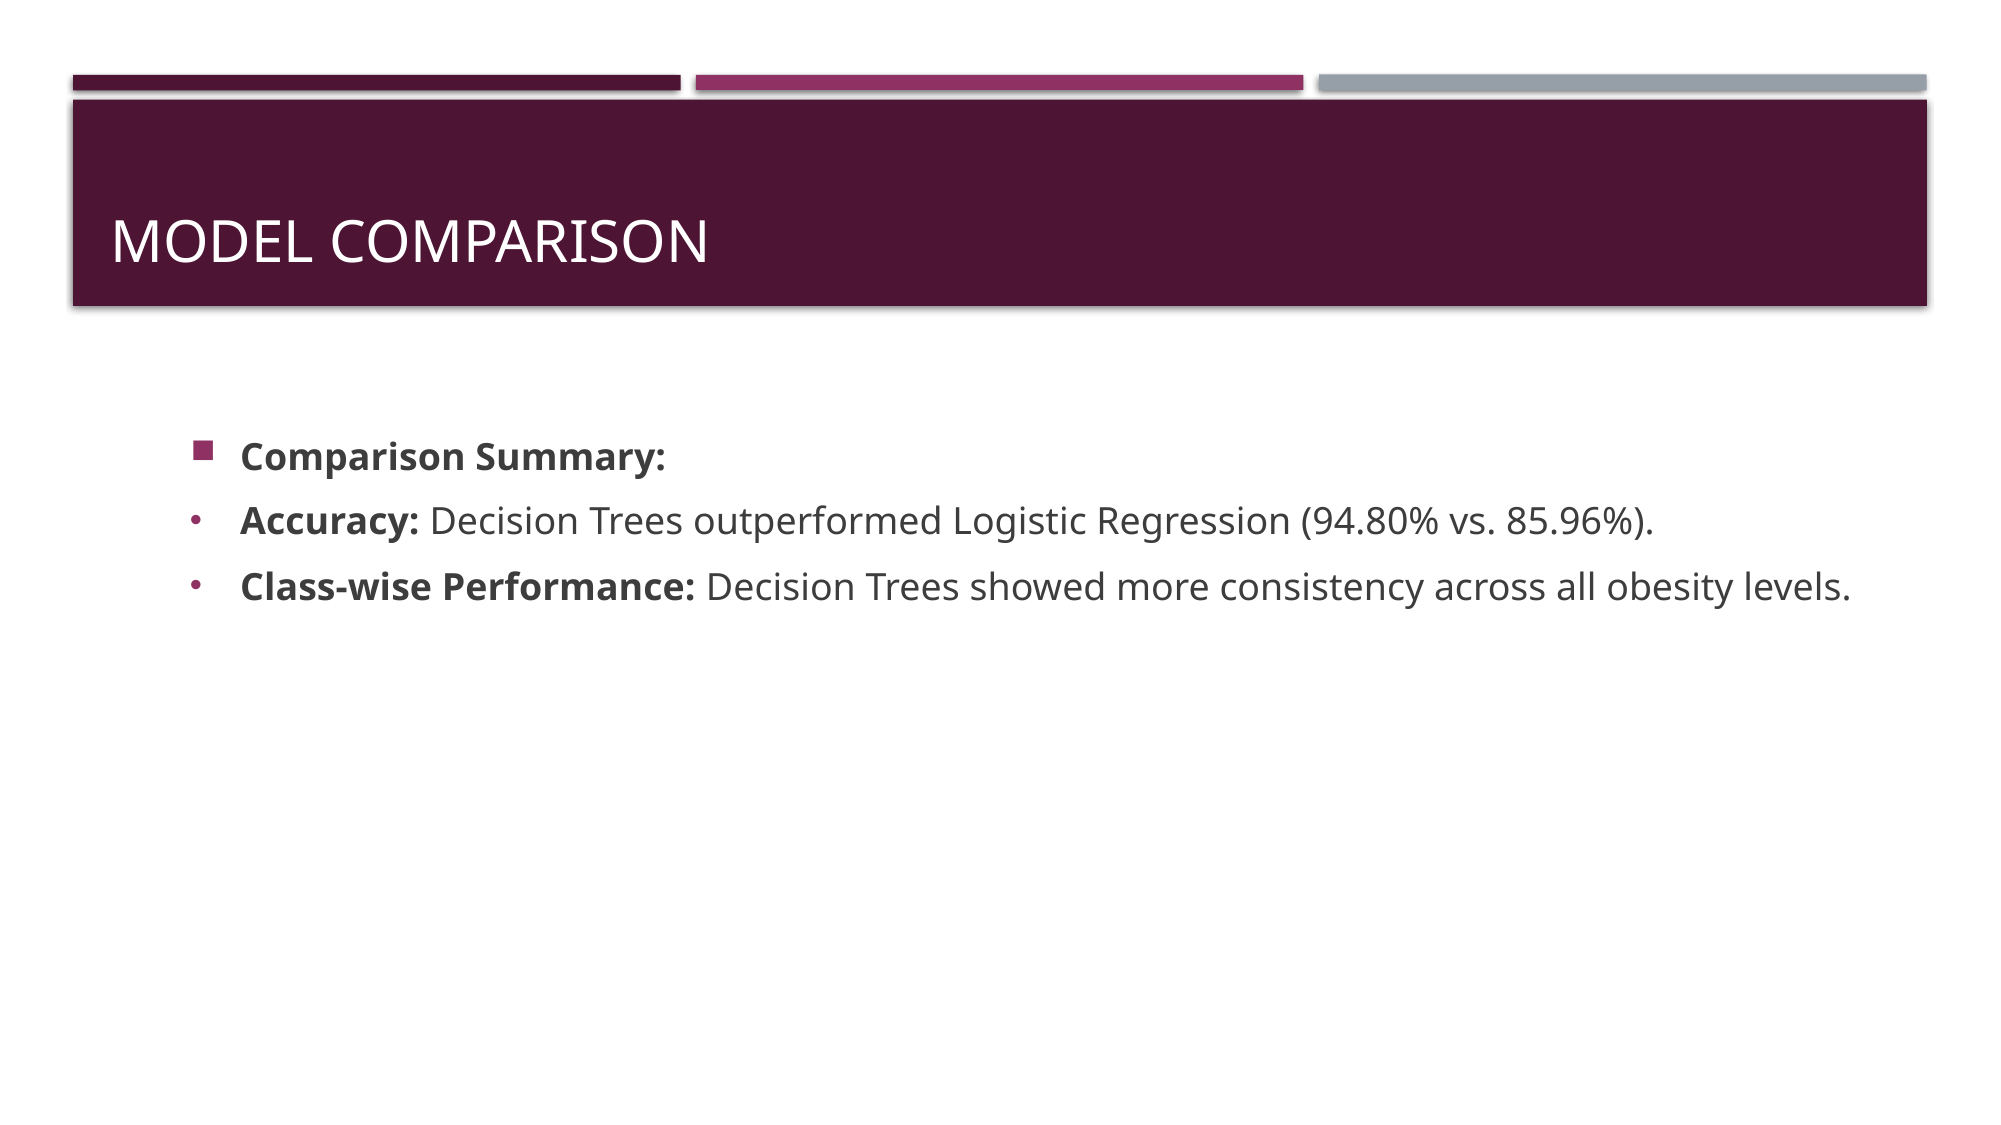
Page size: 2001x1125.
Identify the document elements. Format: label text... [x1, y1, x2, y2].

title Model Comparison [95, 119, 1905, 282]
list Comparison Summary: Accuracy: Decision Trees outperformed Logistic Regression (94.80% vs. 85.96%). Class-wise Performance: Decision Trees showed more consistency across all obesity levels. [174, 425, 1913, 1050]
